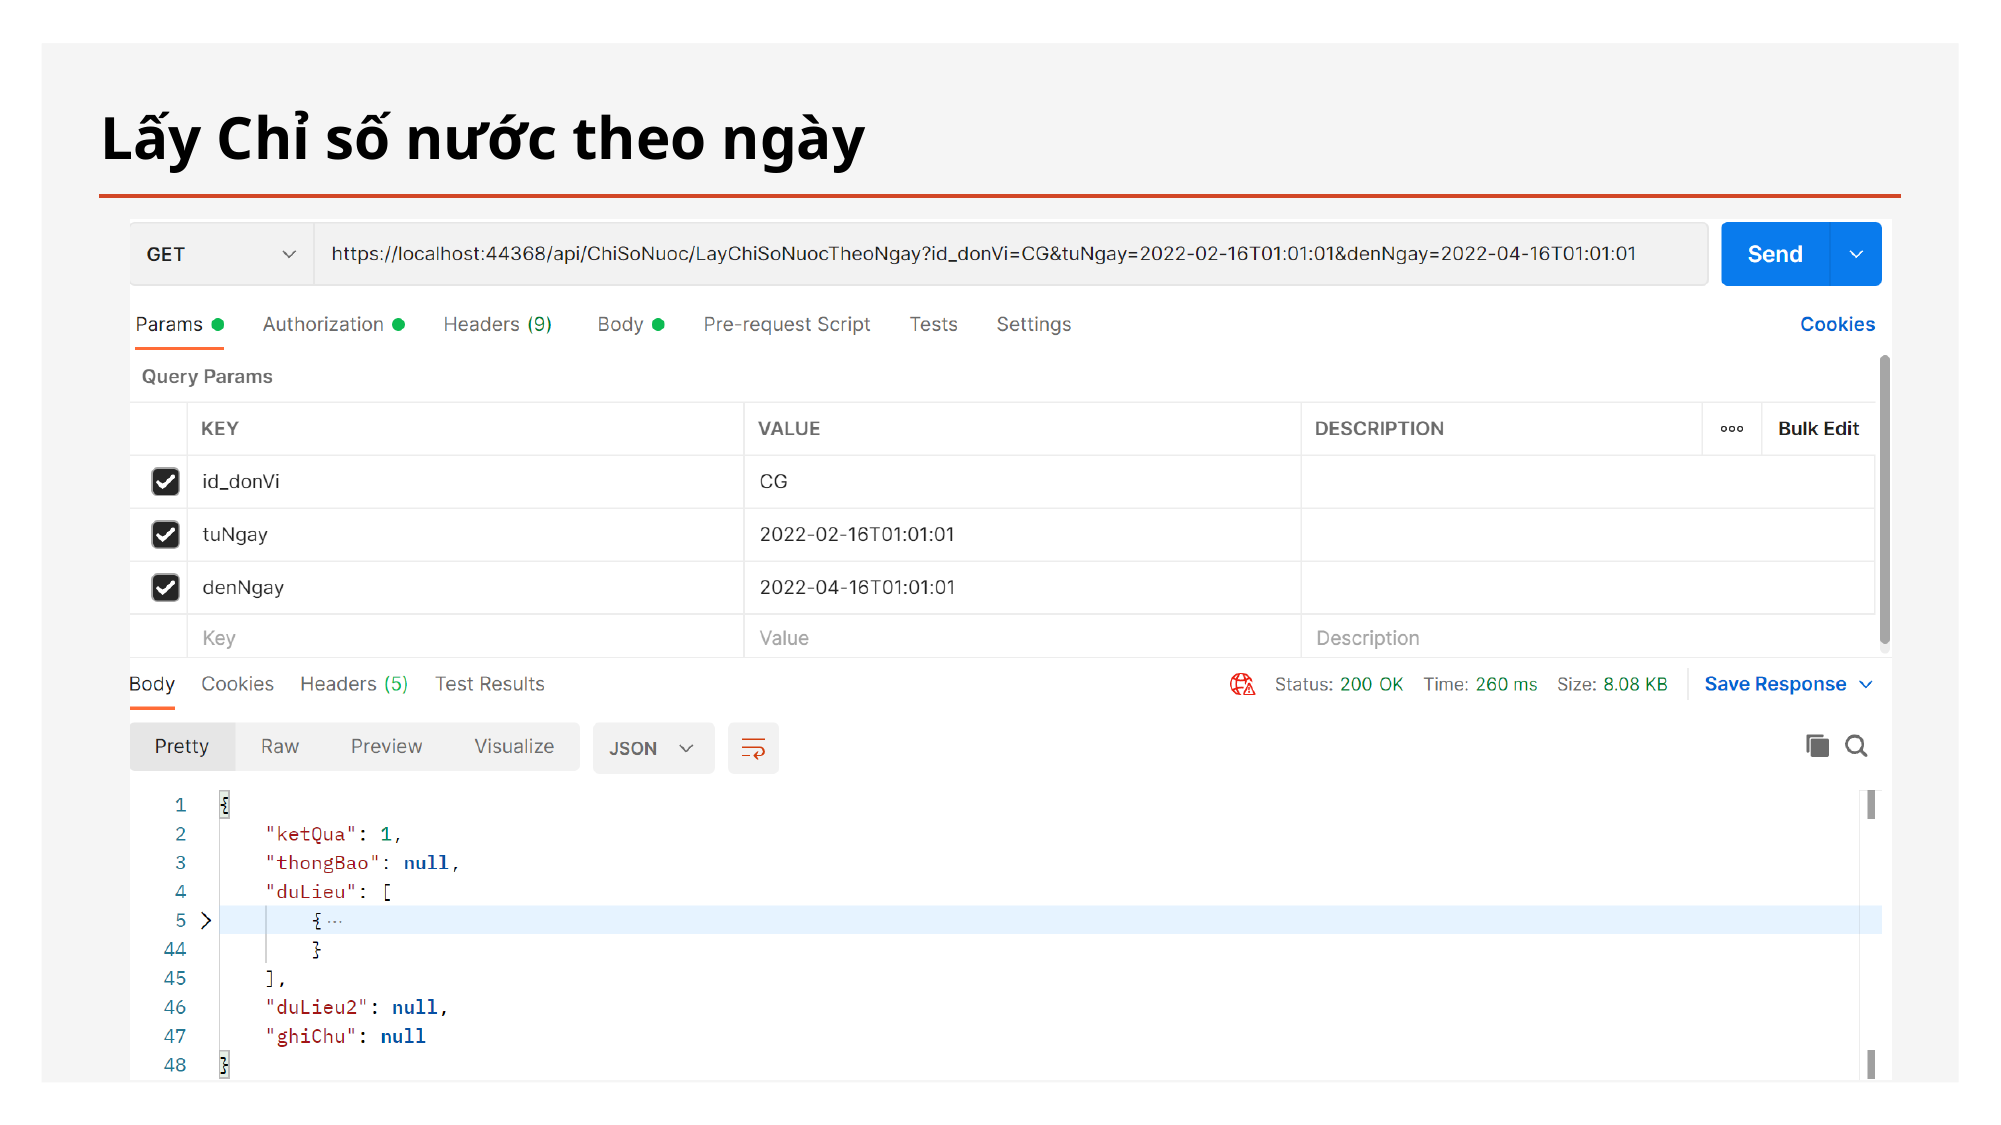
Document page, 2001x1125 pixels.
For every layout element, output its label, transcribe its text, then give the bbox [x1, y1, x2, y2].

title Lấy Chỉ số nước theo ngày [85, 73, 1214, 179]
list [130, 219, 1892, 1080]
